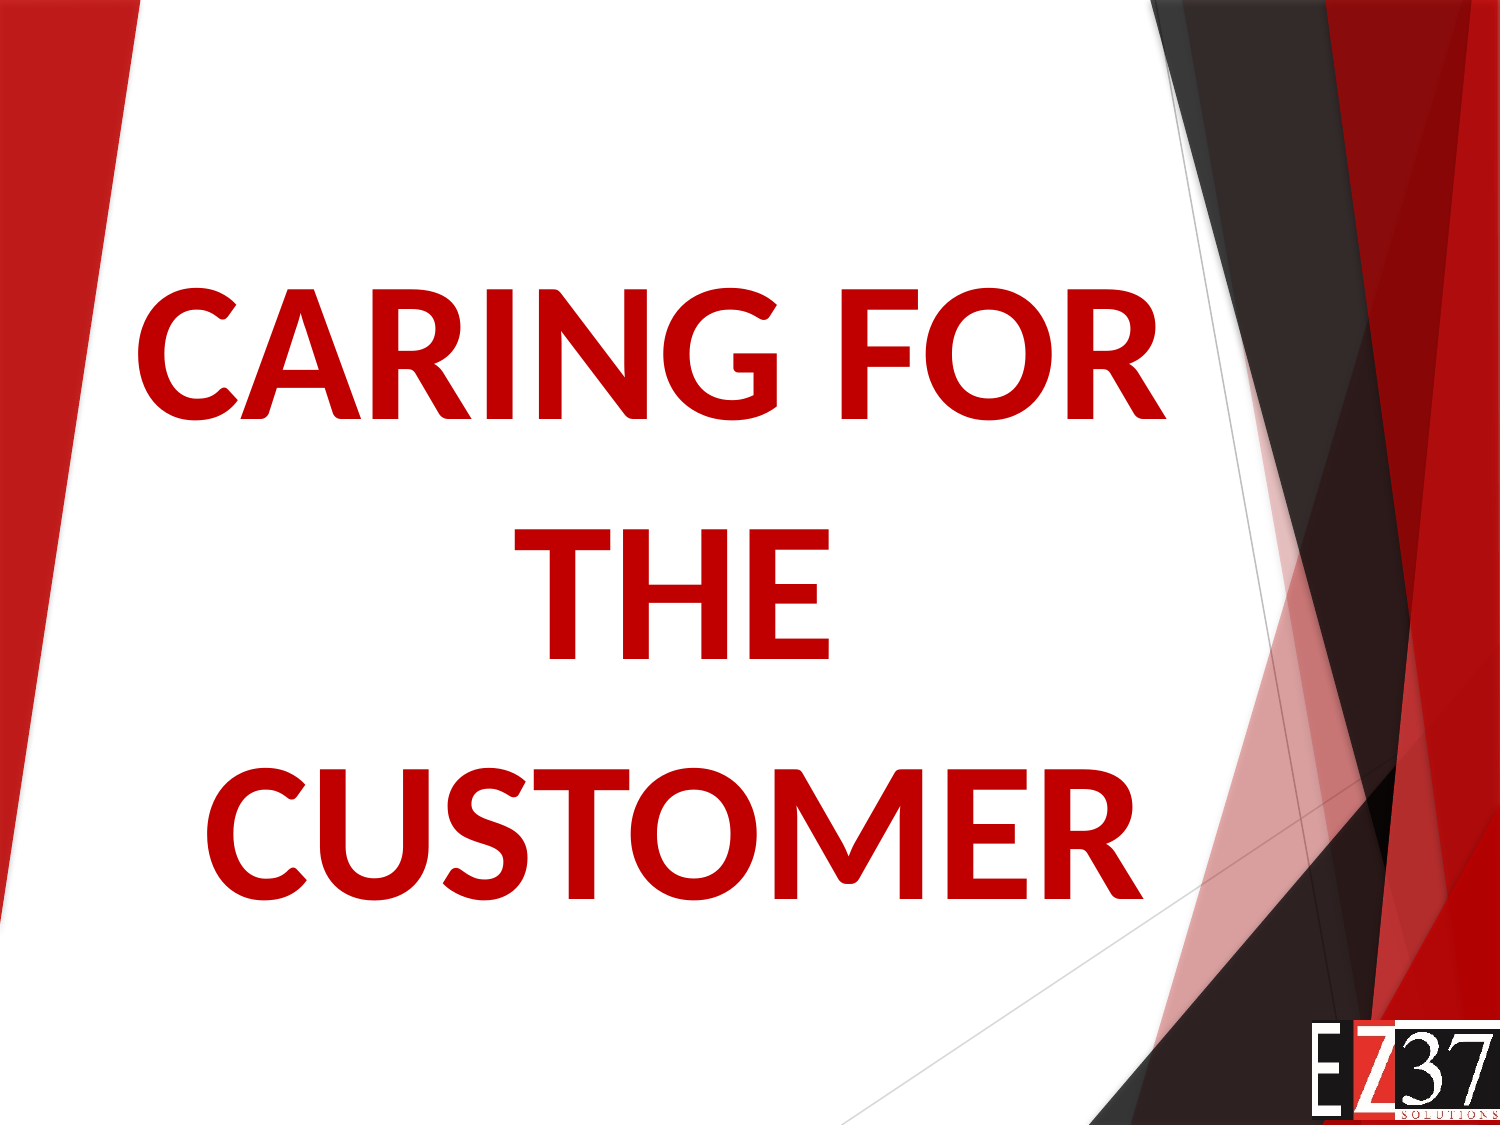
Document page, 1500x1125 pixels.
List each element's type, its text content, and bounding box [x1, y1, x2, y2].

picture [1311, 1019, 1500, 1121]
text_box CARING FOR THE CUSTOMER [37, 212, 1313, 948]
